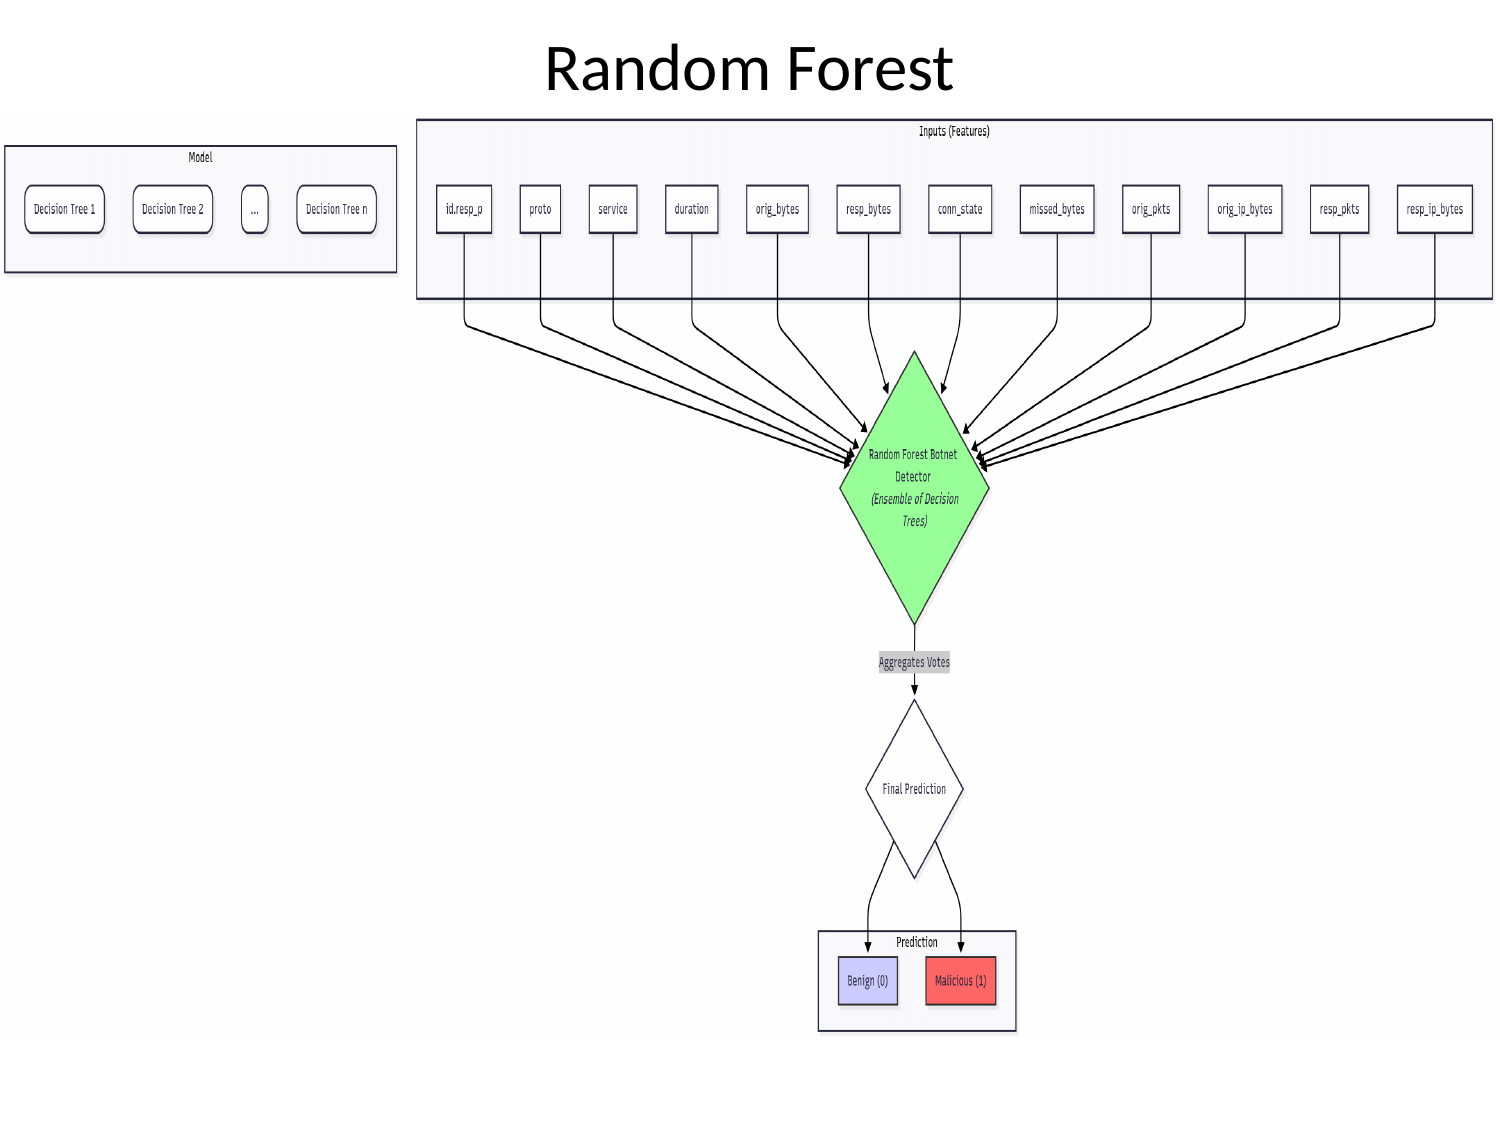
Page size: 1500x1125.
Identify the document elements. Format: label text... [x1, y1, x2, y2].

picture [0, 111, 1500, 1041]
title Random Forest [75, 16, 1425, 110]
